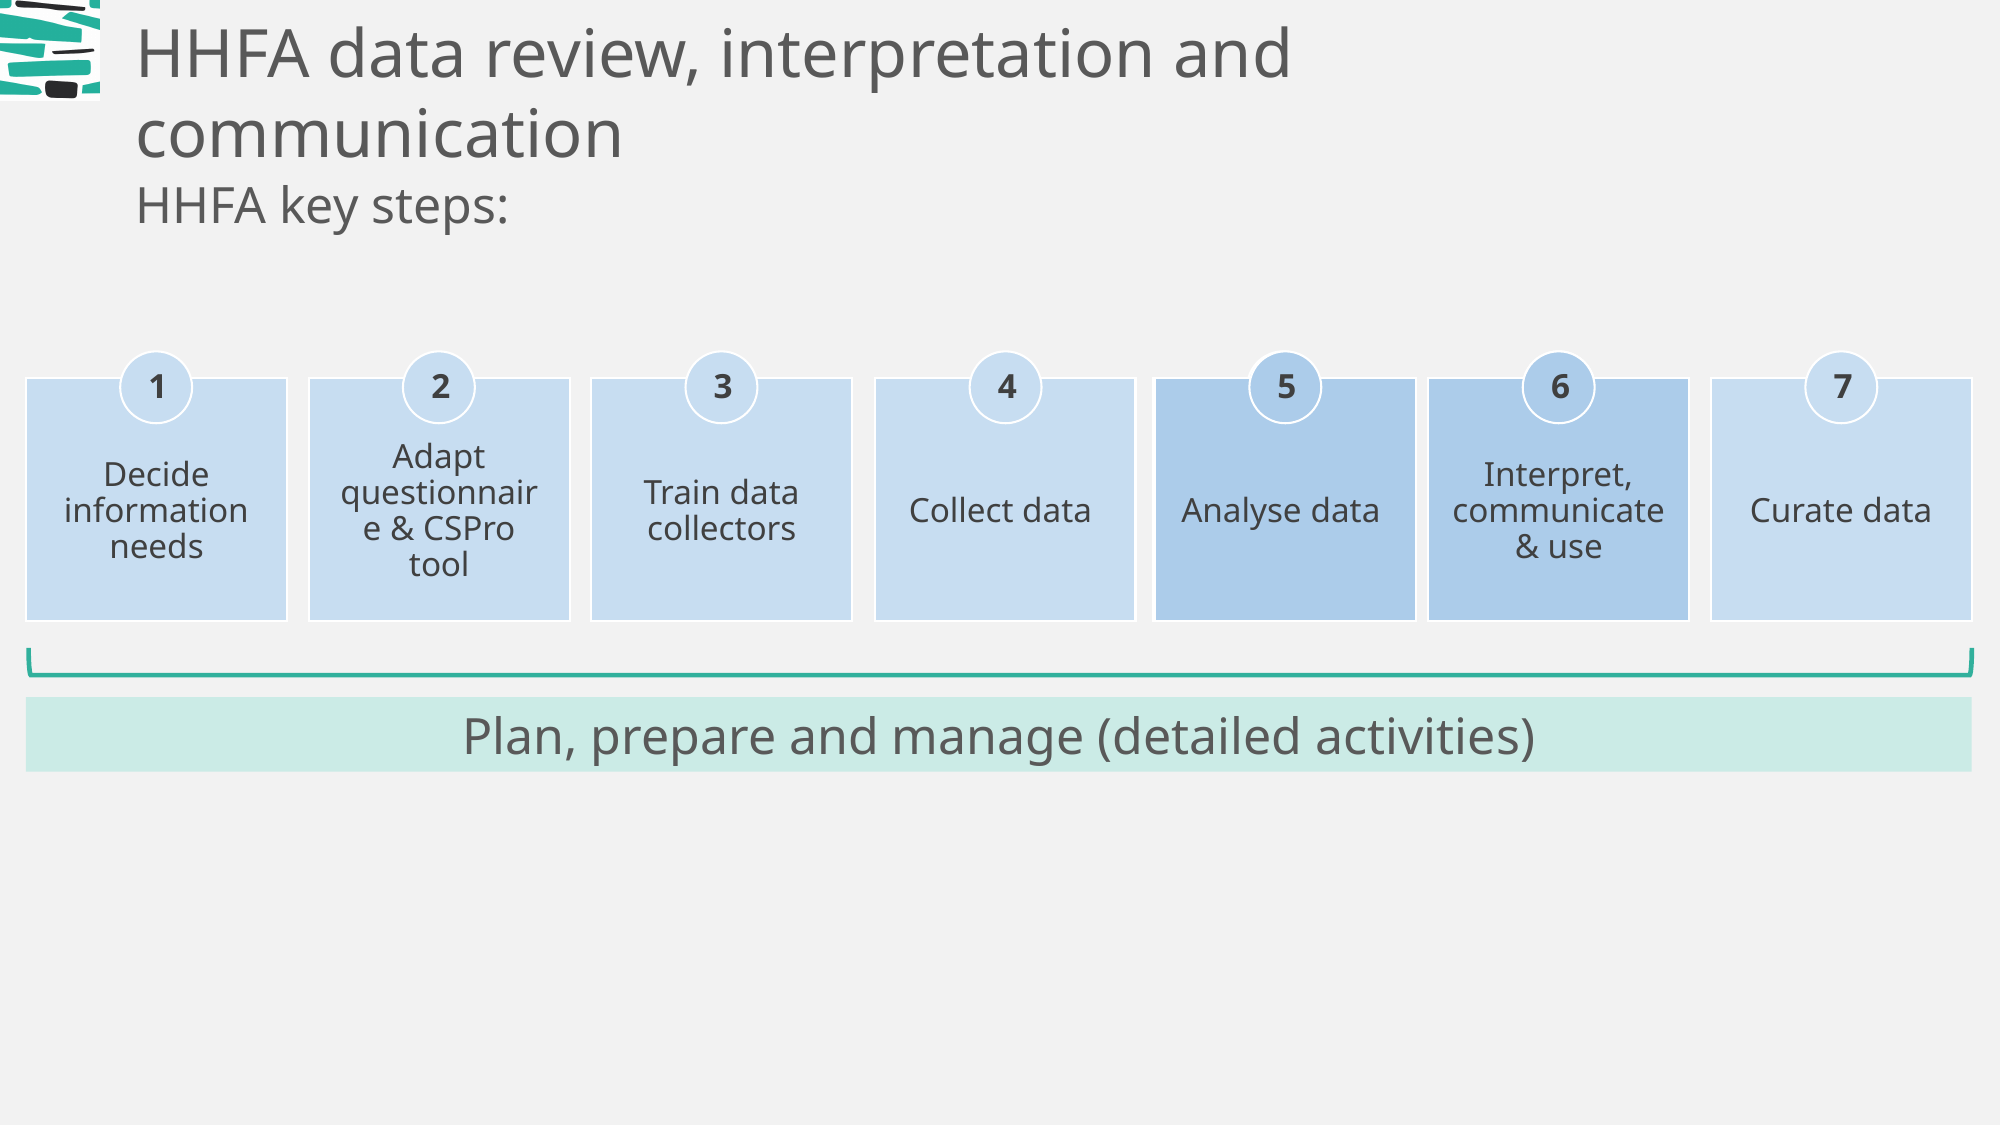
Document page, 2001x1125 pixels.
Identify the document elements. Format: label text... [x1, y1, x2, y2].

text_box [1690, 351, 1972, 622]
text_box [0, 0, 1765, 101]
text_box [1428, 351, 1690, 622]
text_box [1416, 351, 1428, 622]
text_box [28, 647, 1973, 676]
text_box Plan, prepare and manage (detailed activities) [25, 697, 1972, 772]
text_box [1154, 351, 1416, 622]
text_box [26, 351, 1154, 622]
text_box HHFA key steps: [120, 173, 1893, 242]
